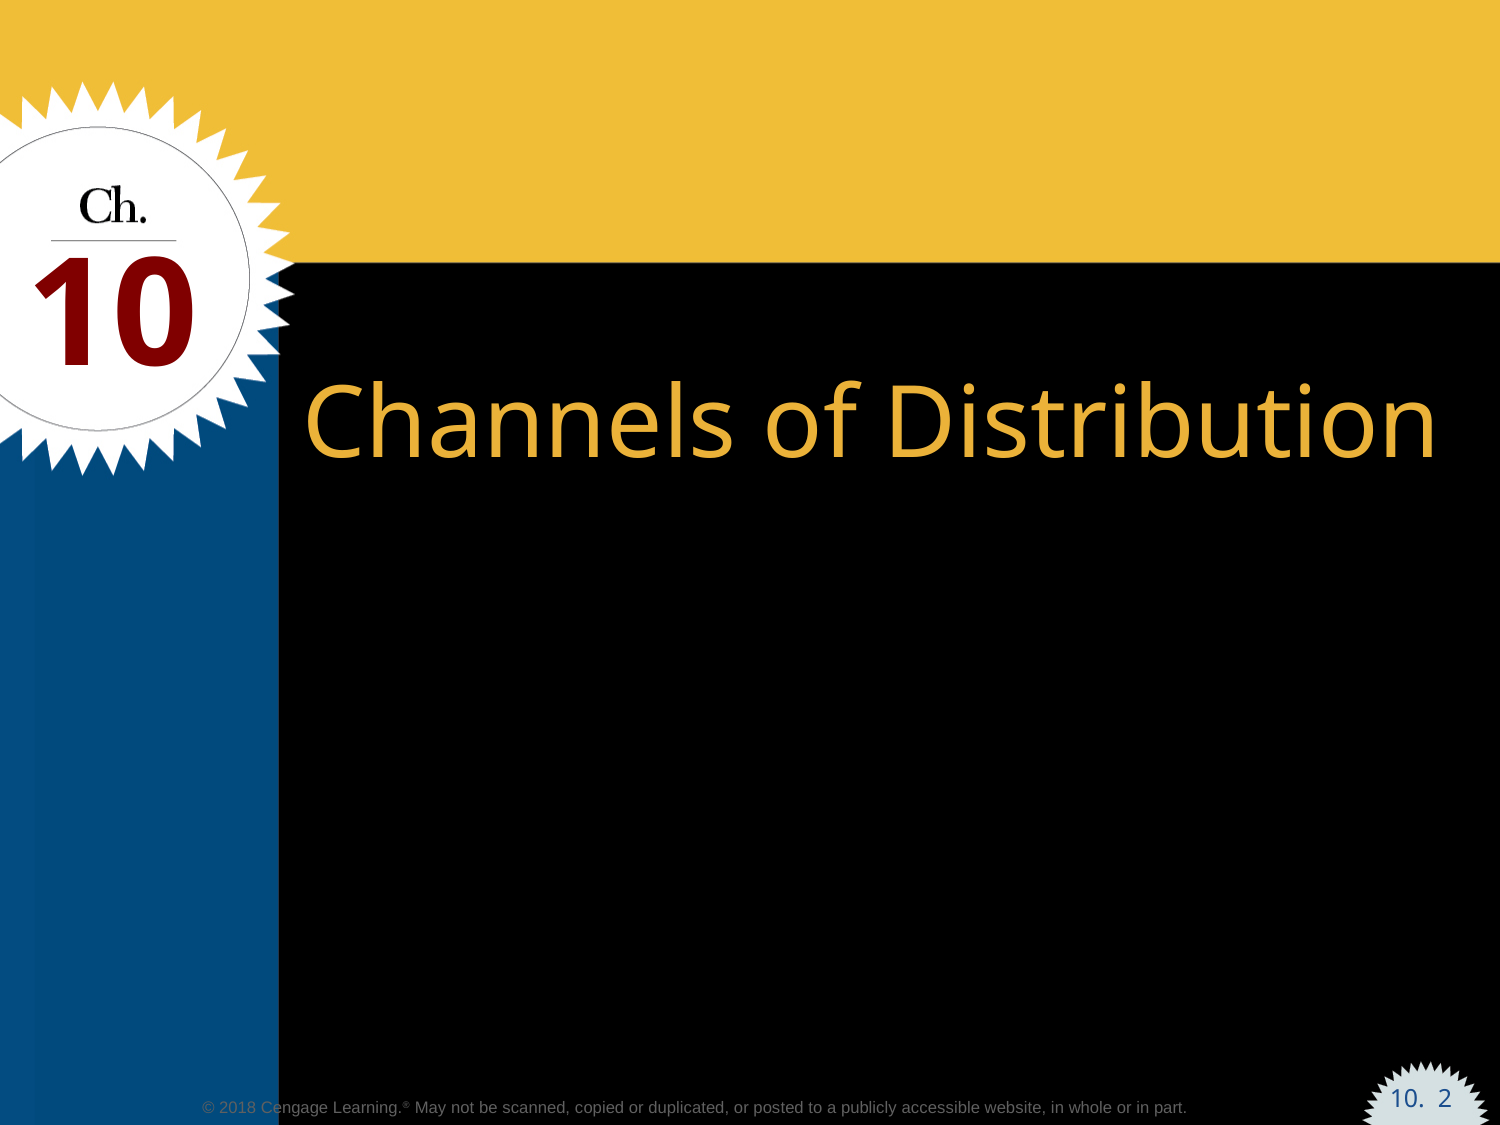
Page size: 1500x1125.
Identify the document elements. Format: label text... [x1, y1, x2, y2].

picture [0, 0, 1500, 1125]
title Channels of Distribution [287, 349, 1476, 638]
slide_number 10. 2 [1374, 1074, 1488, 1125]
text_box 10 [0, 208, 225, 403]
text_box © 2018 Cengage Learning.® May not be scanned, copied or duplicated, or posted to a publicly accessible website, in whole or in part. [187, 1089, 1374, 1125]
